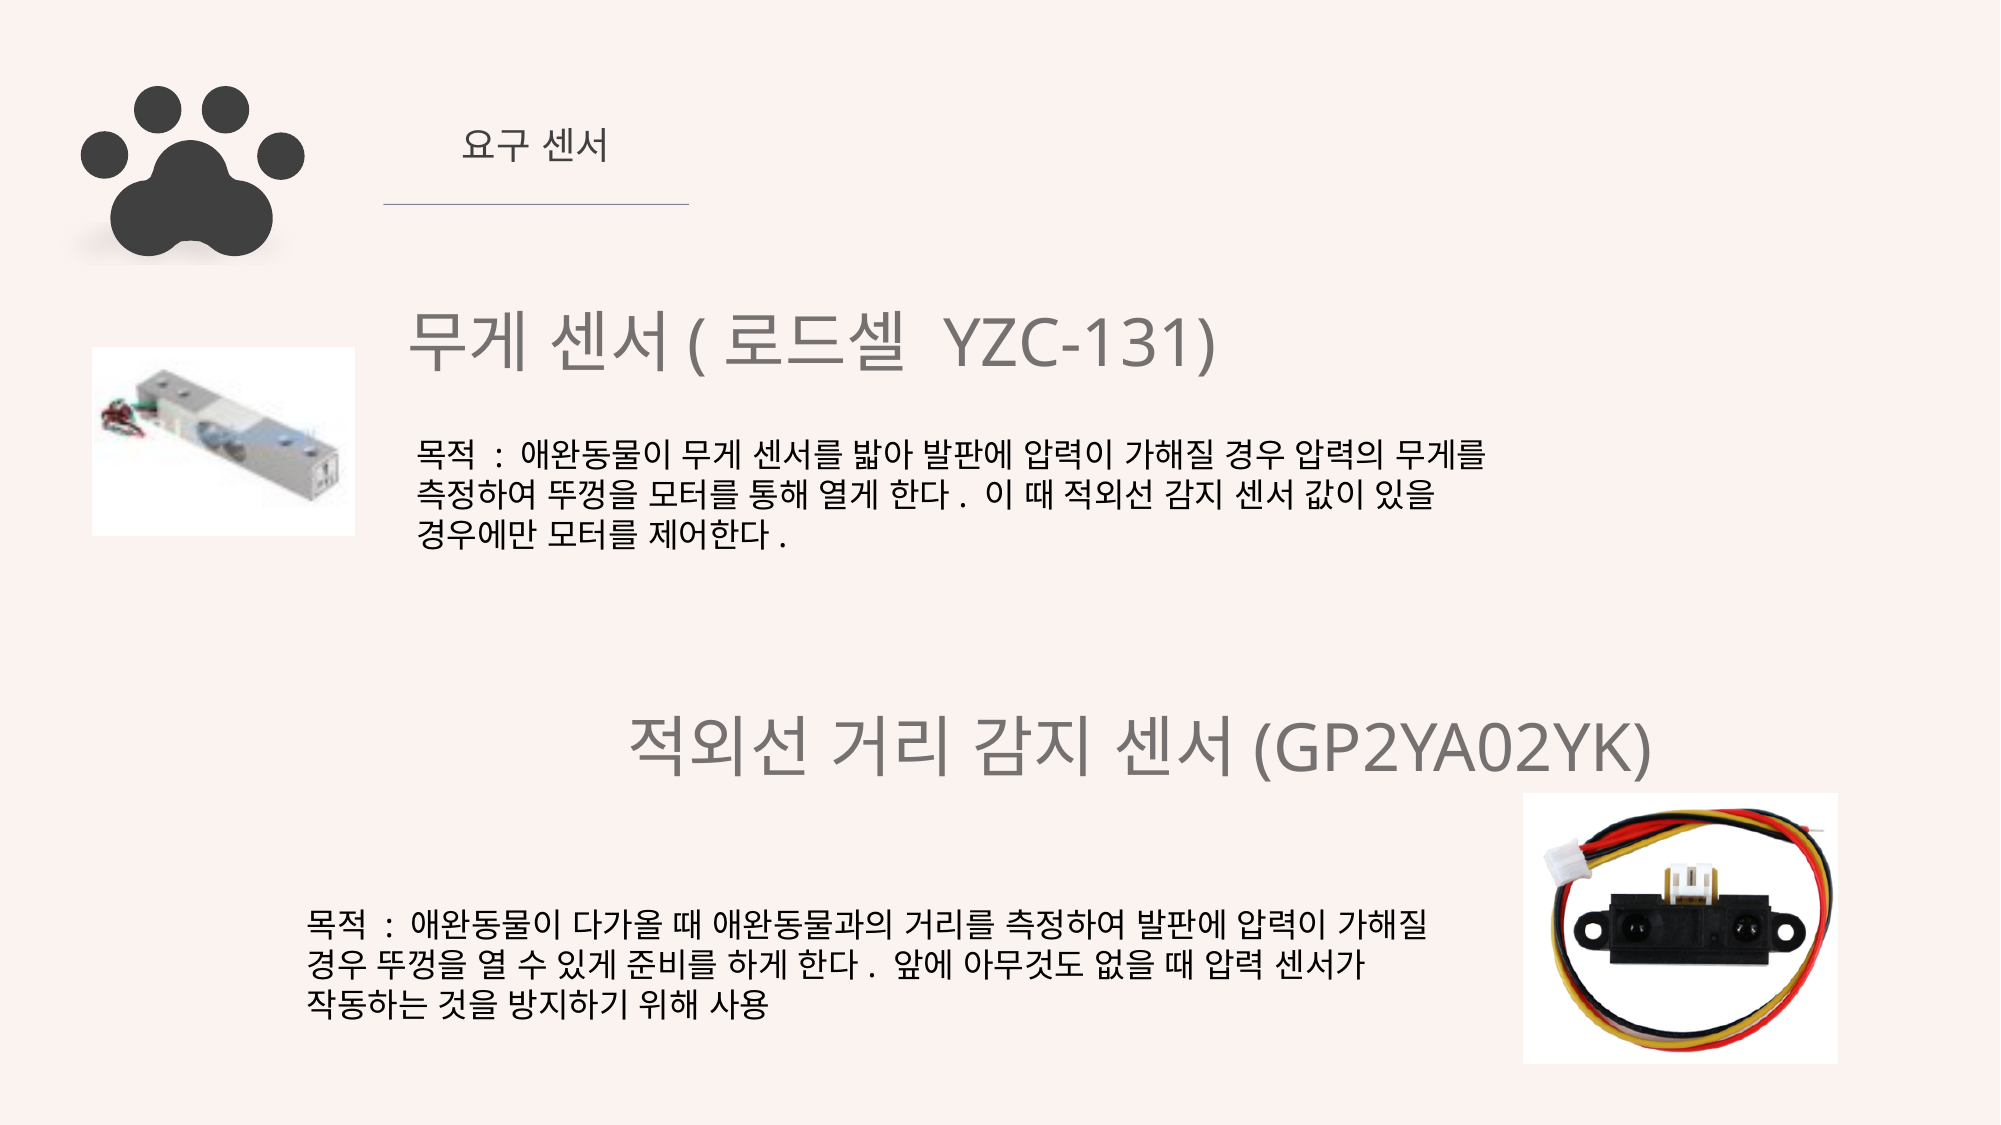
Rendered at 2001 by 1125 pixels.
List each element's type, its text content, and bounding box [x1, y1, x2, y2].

picture [1523, 793, 1838, 1064]
text_box 무게 센서(로드셀 YZC-131) [392, 291, 1279, 387]
picture [92, 346, 355, 536]
title 요구 센서 [278, 120, 795, 177]
text_box 목적 : 애완동물이 무게 센서를 밟아 발판에 압력이 가해질 경우 압력의 무게를 측정하여 뚜껑을 모터를 통해 열게 한다. 이 때 적외선 감지 센서 값이 있을 경우에만 모터를 제어한다. [401, 427, 1517, 562]
text_box 적외선 거리 감지 센서(GP2YA02YK) [612, 697, 1717, 793]
text_box 목적 : 애완동물이 다가올 때 애완동물과의 거리를 측정하여 발판에 압력이 가해질 경우 뚜껑을 열 수 있게 준비를 하게 한다. 앞에 아무것도 없을 때 압력 센서가 작동하는 것을 방지하기 위해 사용 [291, 896, 1491, 1032]
